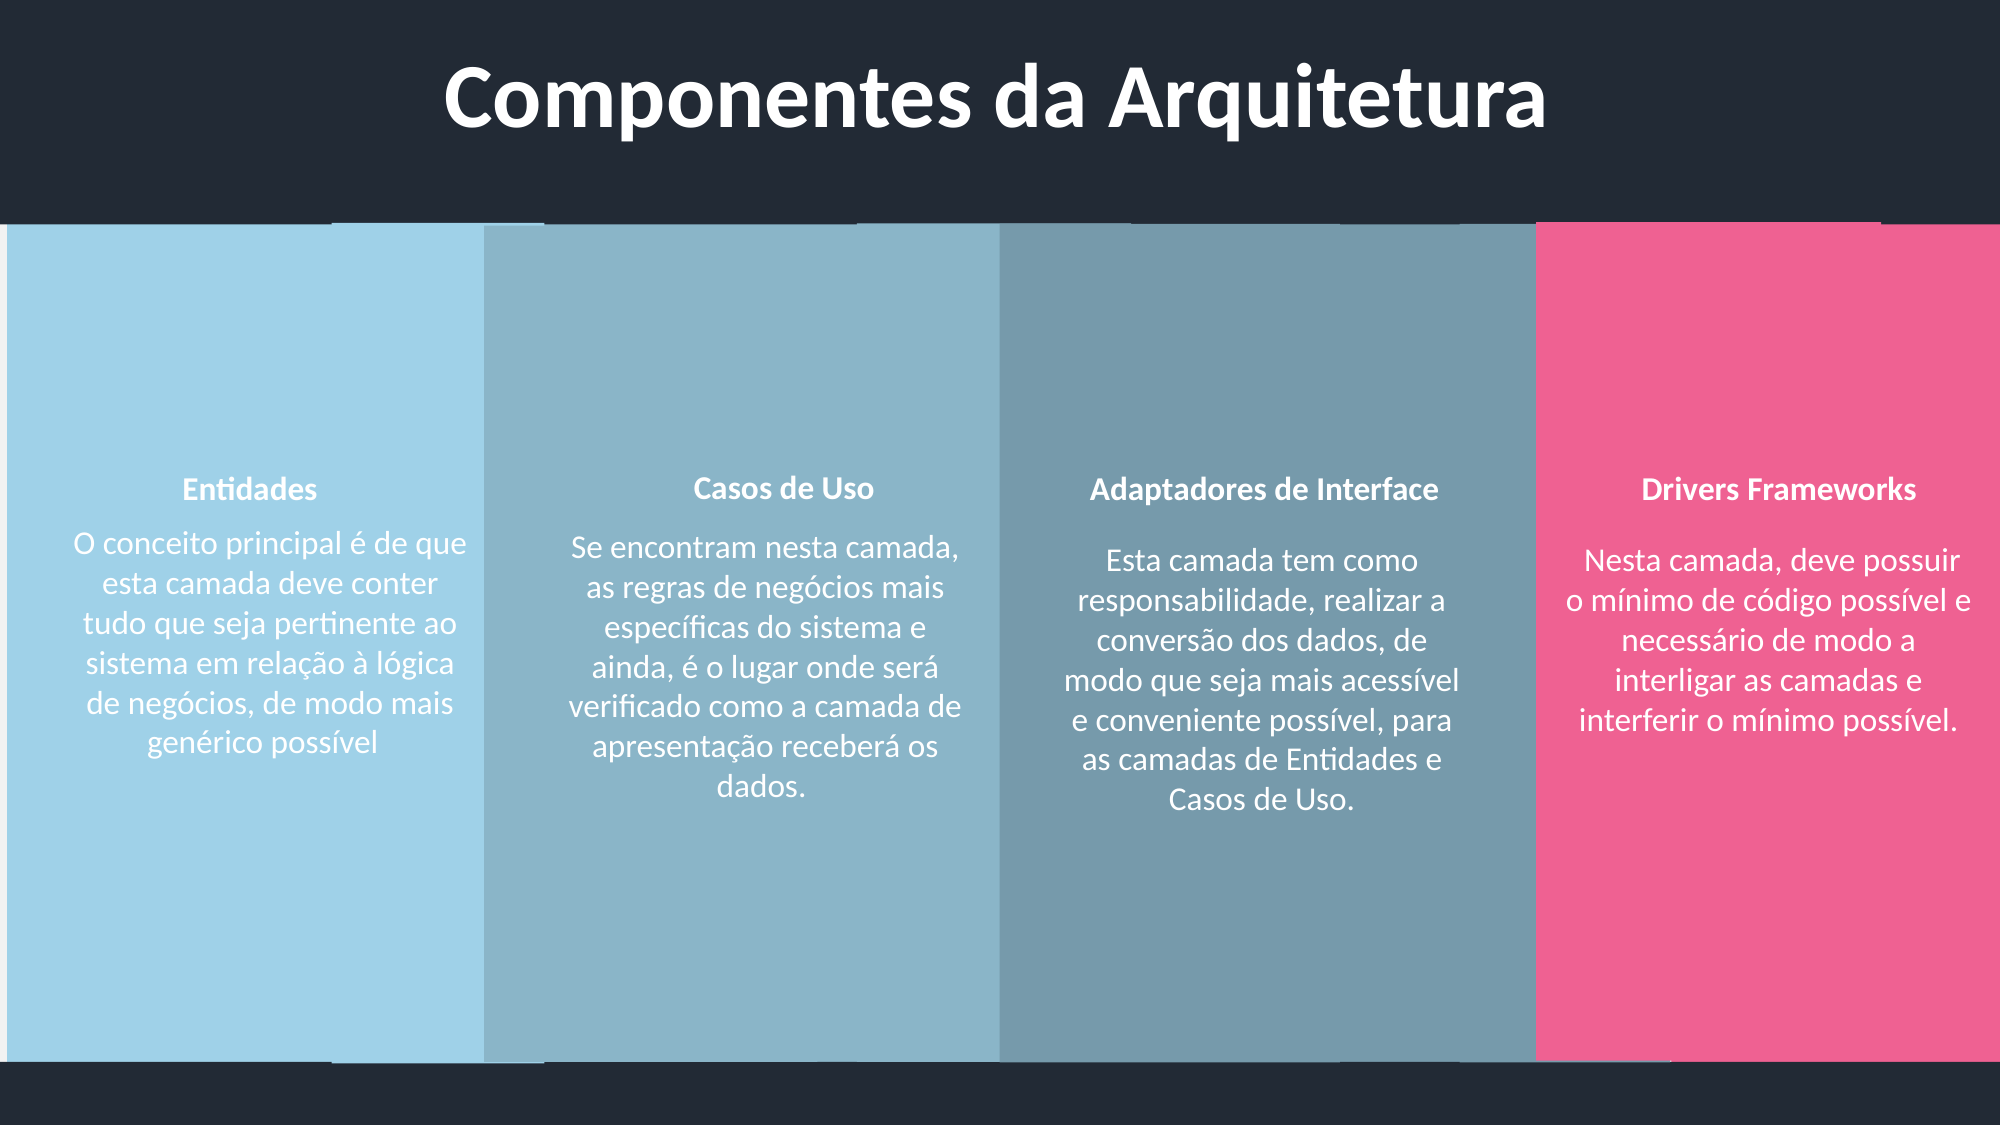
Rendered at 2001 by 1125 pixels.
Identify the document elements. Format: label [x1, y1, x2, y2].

text_box [997, 459, 1518, 1054]
text_box [0, 1061, 7, 1125]
text_box [7, 0, 2000, 1125]
text_box [0, 0, 7, 225]
text_box [56, 459, 485, 863]
text_box [532, 458, 1037, 955]
text_box [1504, 459, 2000, 874]
